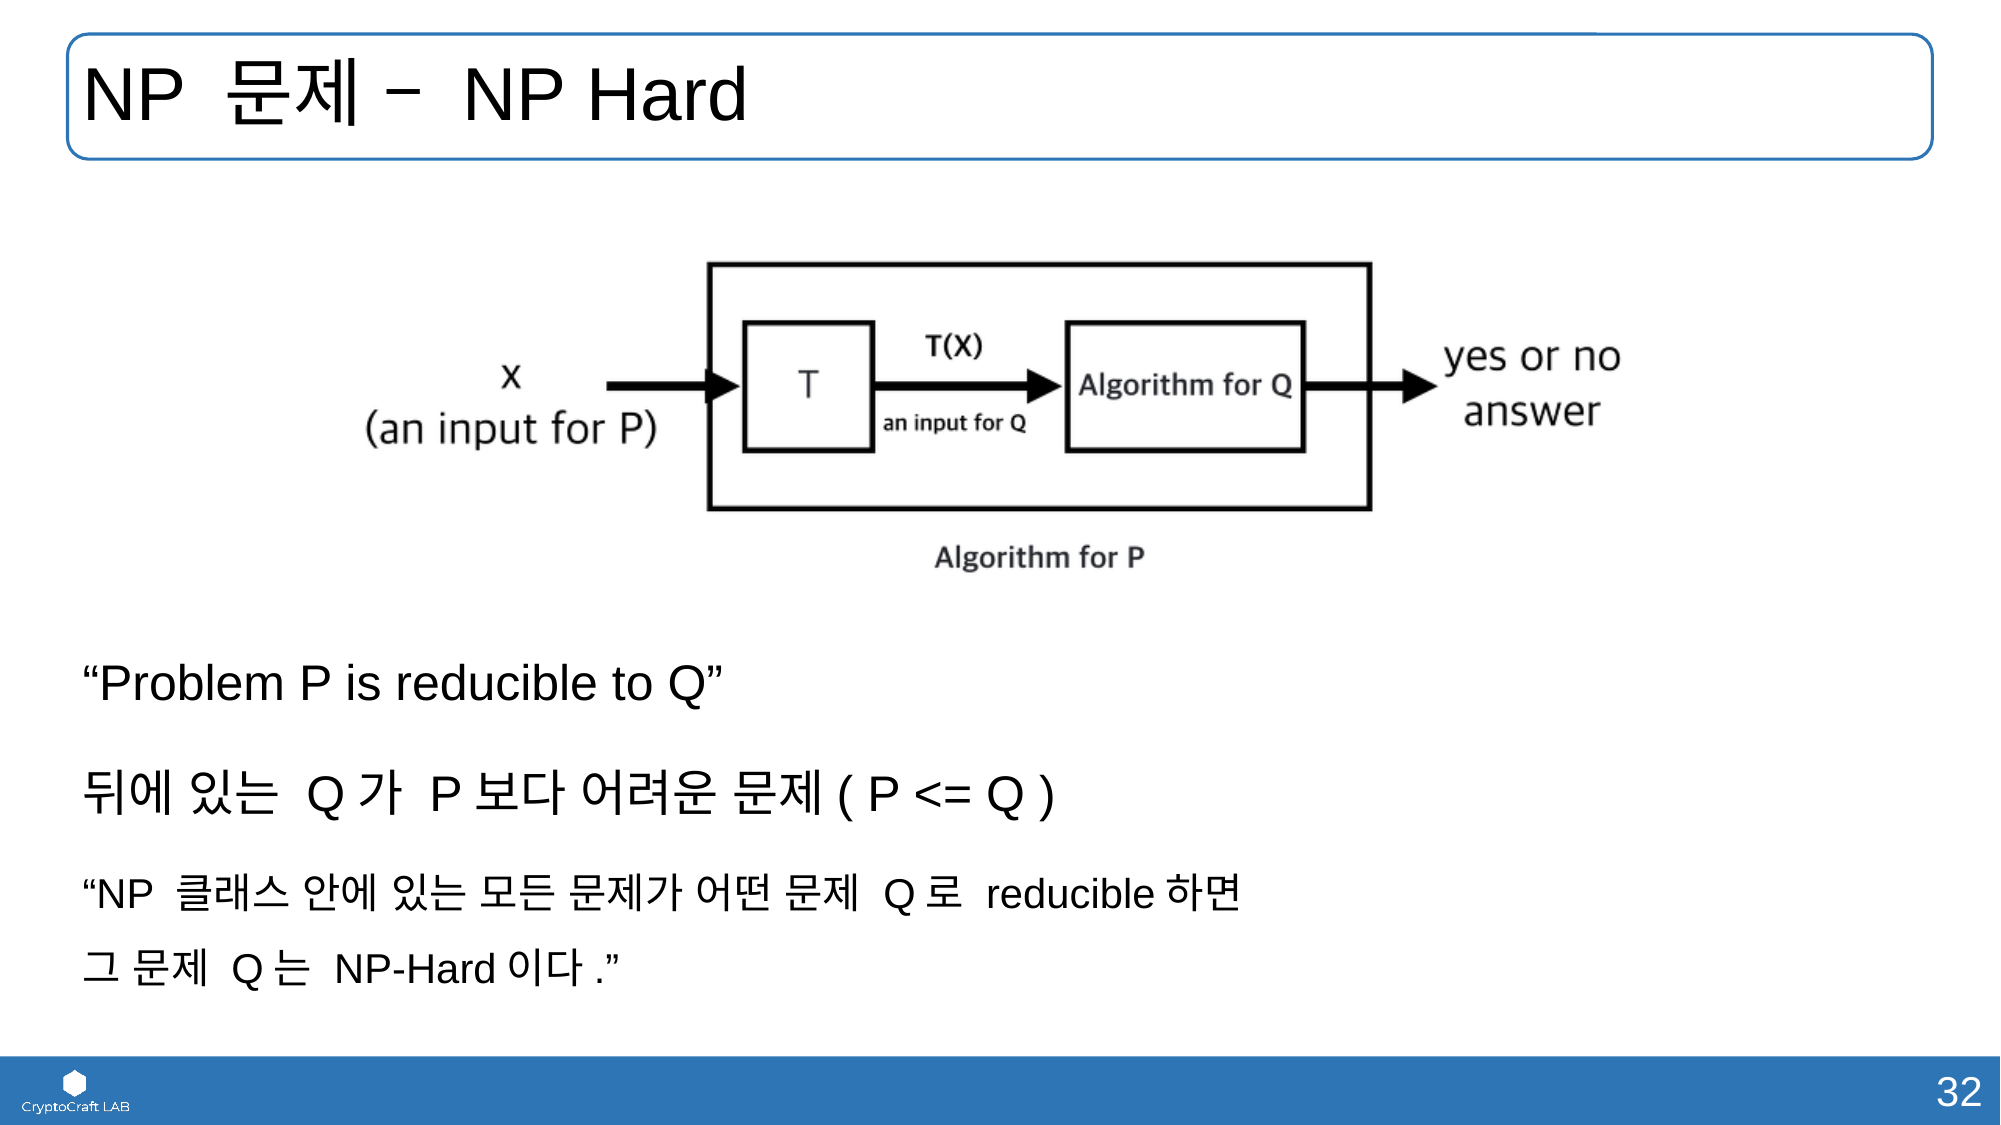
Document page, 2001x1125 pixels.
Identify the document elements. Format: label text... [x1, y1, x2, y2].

picture [355, 203, 1637, 640]
title NP 문제 – NP Hard [67, 34, 1933, 160]
list “Problem P is reducible to Q” 뒤에 있는 Q가 P보다 어려운 문제( P <= Q ) “NP 클래스 안에 있는 모든 문제가 어떤 문제 Q로 reducible하면 그 문제 Q는 NP-Hard이다.” [67, 612, 1900, 1019]
picture [13, 1061, 138, 1123]
